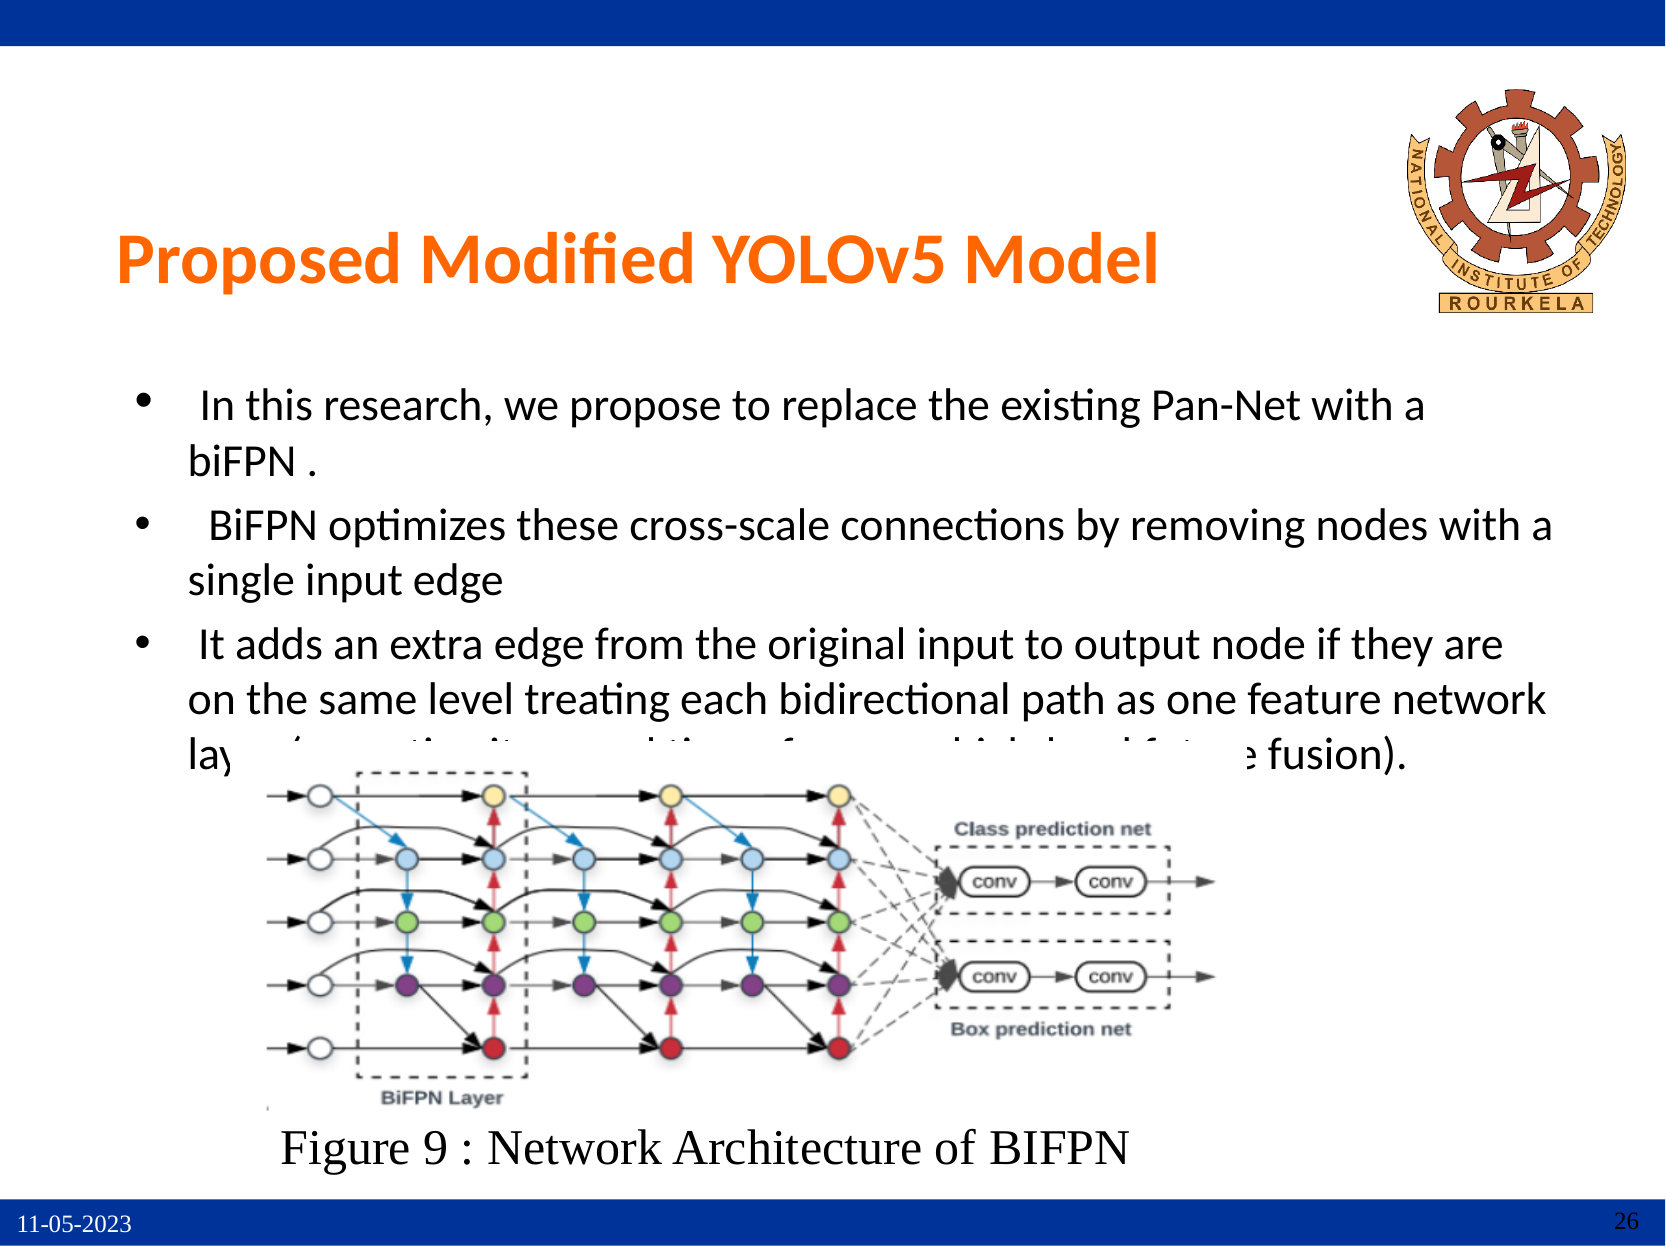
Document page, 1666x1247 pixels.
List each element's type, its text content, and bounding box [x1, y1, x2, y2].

title Proposed Modified YOLOv5 Model [100, 150, 1288, 358]
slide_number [0, 1199, 347, 1247]
list In this research, we propose to replace the existing Pan-Net with a biFPN . BiFPN optimizes these cross-scale connections by removing nodes with a single input edge It adds an extra edge from the original input to output node if they are on the same level treating each bidirectional path as one feature network layer (repeating it several times for more high-level future fusion). [100, 359, 1577, 765]
text_box Figure 9 : Network Architecture of BIFPN [265, 1128, 1211, 1182]
picture [1395, 68, 1636, 323]
slide_number 26 [1308, 1195, 1656, 1247]
picture [229, 740, 1247, 1120]
